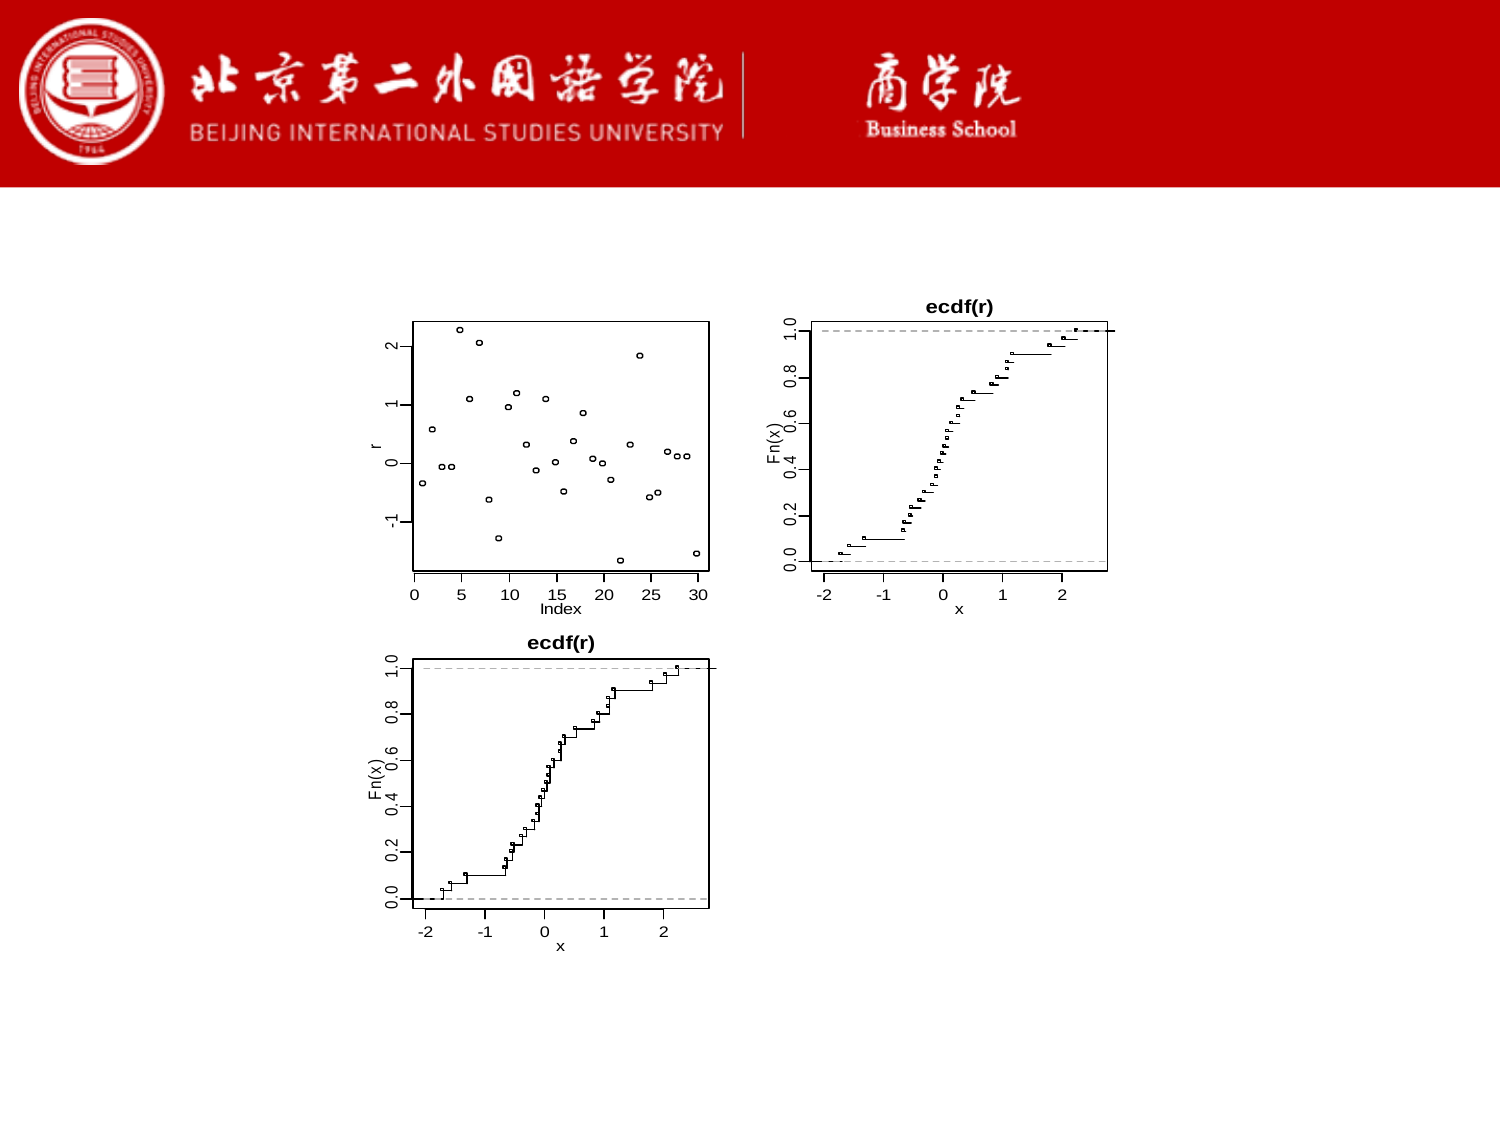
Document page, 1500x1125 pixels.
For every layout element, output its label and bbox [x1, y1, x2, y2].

picture [351, 287, 1148, 960]
picture [19, 18, 1270, 165]
